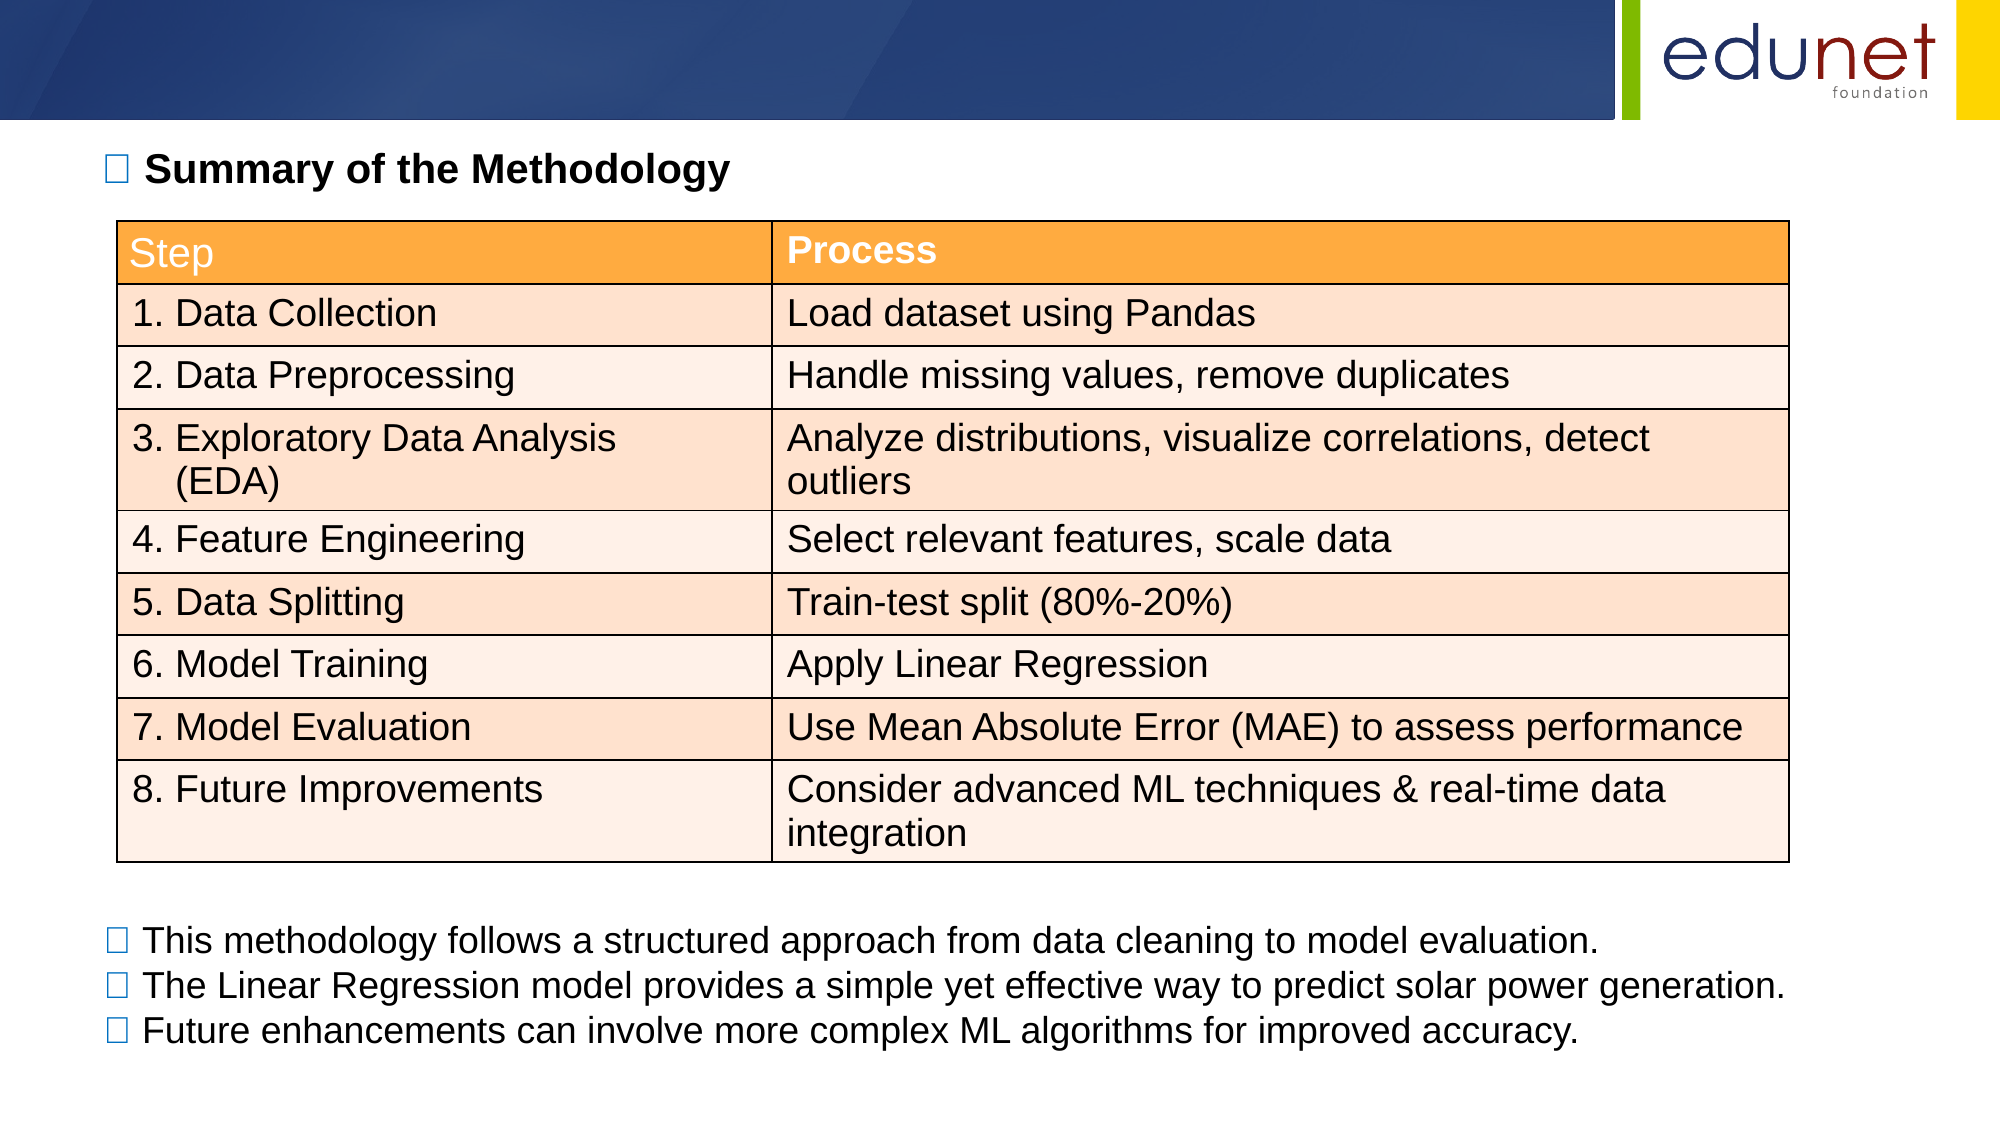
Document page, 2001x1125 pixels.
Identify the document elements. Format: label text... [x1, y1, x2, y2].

table_cell 2. Data Preprocessing [118, 347, 771, 408]
text_box 🔹 This methodology follows a structured approach from data cleaning to model evaluation. 🔹 The Linear Regression model provides a simple yet effective way to predict solar power generation. 🔹 Future enhancements can involve more complex ML algorithms for improved accuracy. [88, 908, 1952, 1058]
table_cell 5. Data Splitting [118, 574, 771, 634]
text_box 🔹 Summary of the Methodology [86, 134, 921, 200]
table_cell Load dataset using Pandas [773, 285, 1788, 345]
table_cell Handle missing values, remove duplicates [773, 347, 1788, 408]
table_cell Train-test split (80%-20%) [773, 574, 1788, 634]
table_cell Consider advanced ML techniques & real-time data integration [773, 761, 1788, 861]
table_header Step [118, 222, 771, 283]
table_cell Apply Linear Regression [773, 636, 1788, 697]
table_cell 7. Model Evaluation [118, 699, 771, 759]
table_cell 3. Exploratory Data Analysis (EDA) [118, 410, 771, 510]
table_cell 1. Data Collection [118, 285, 771, 345]
table_cell 6. Model Training [118, 636, 771, 697]
table_cell Select relevant features, scale data [773, 511, 1788, 572]
table_cell Use Mean Absolute Error (MAE) to assess performance [773, 699, 1788, 759]
table_header Process [773, 222, 1788, 283]
table_cell 8. Future Improvements [118, 761, 771, 861]
table_cell 4. Feature Engineering [118, 511, 771, 572]
table_cell Analyze distributions, visualize correlations, detect outliers [773, 410, 1788, 510]
picture [1652, 12, 1948, 108]
